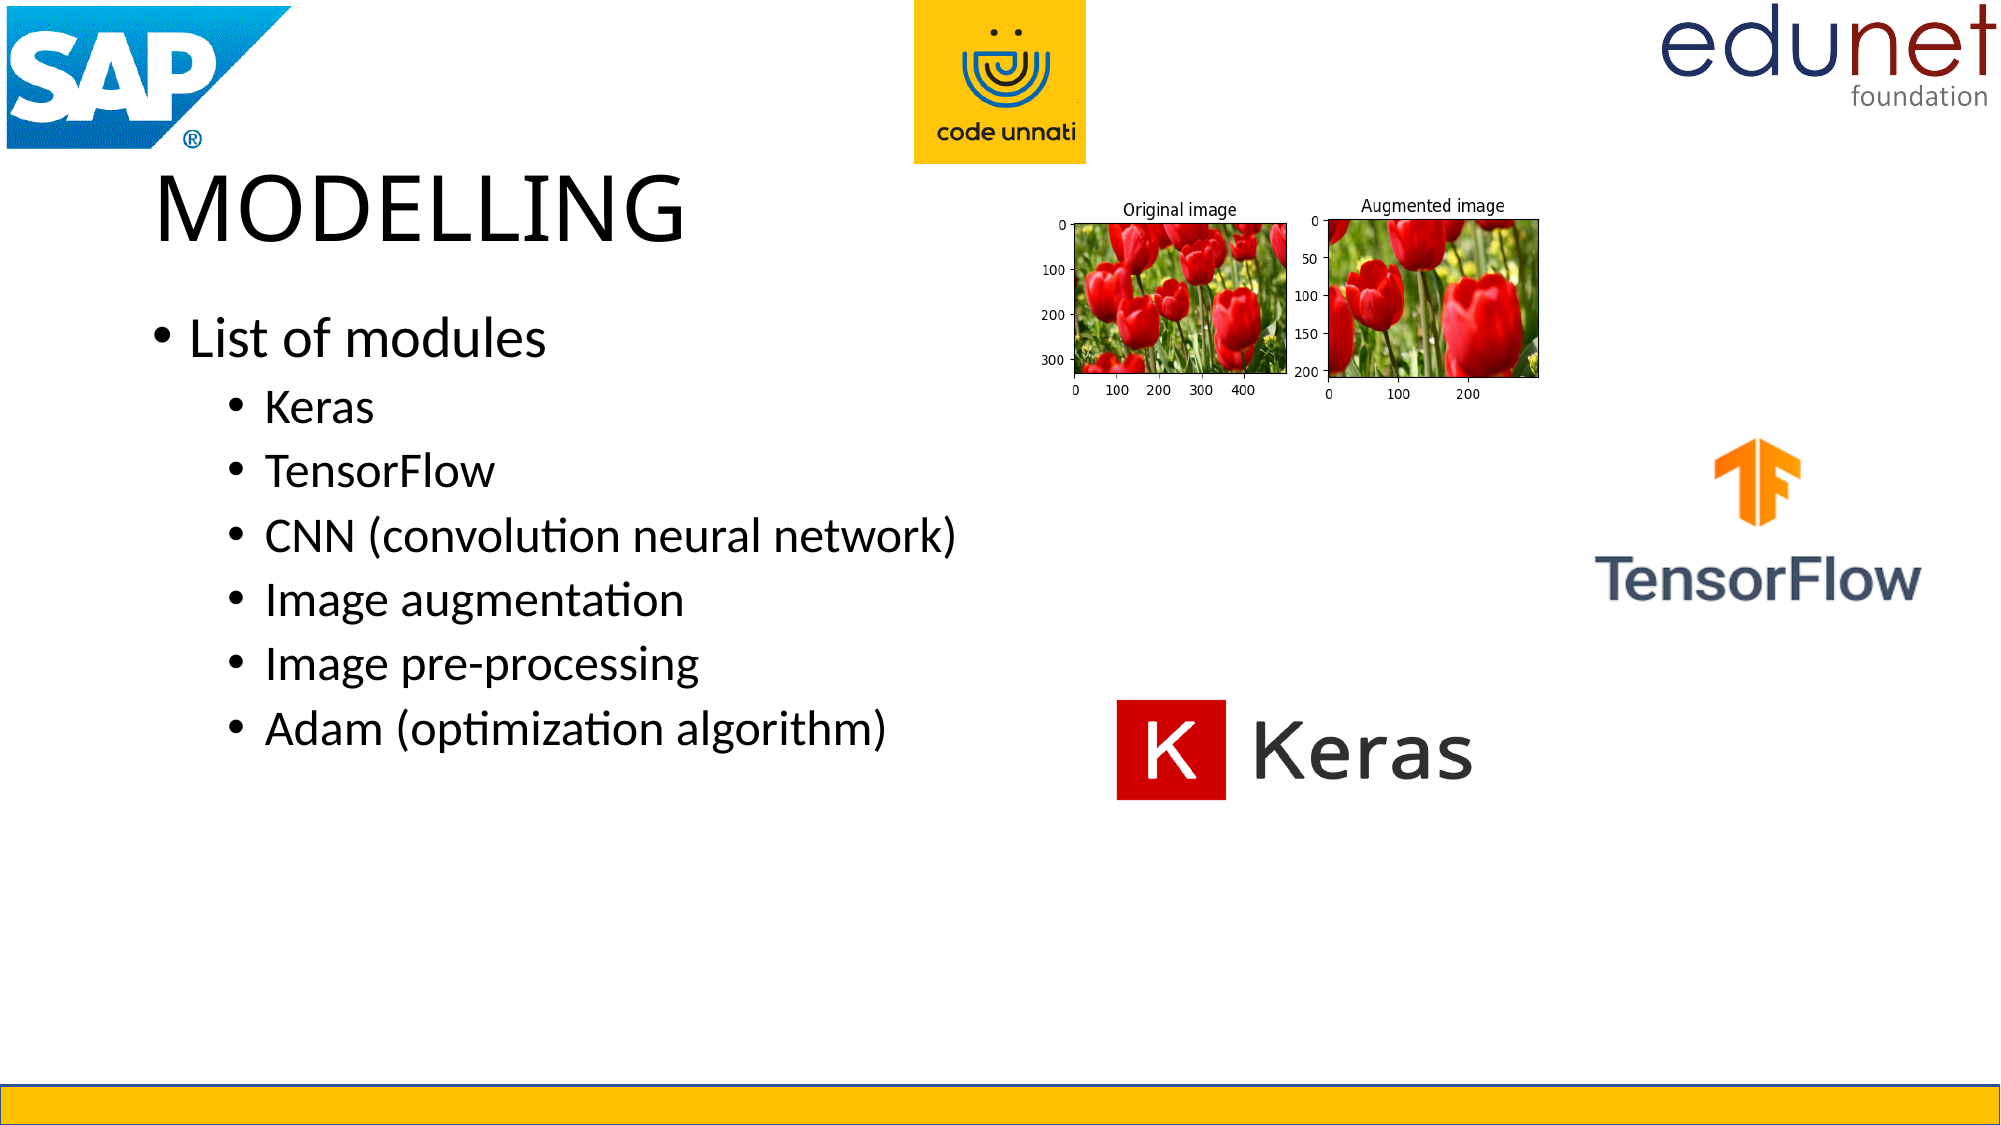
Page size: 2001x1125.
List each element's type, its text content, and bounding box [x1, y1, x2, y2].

picture [0, 0, 339, 157]
picture [1115, 691, 1485, 811]
picture [914, 0, 1086, 155]
title MODELLING [137, 155, 1863, 272]
picture [1654, 0, 2000, 113]
picture [1031, 188, 1970, 645]
list List of modules Keras TensorFlow CNN (convolution neural network) Image augmentation Image pre-processing Adam (optimization algorithm) [137, 299, 1863, 1014]
